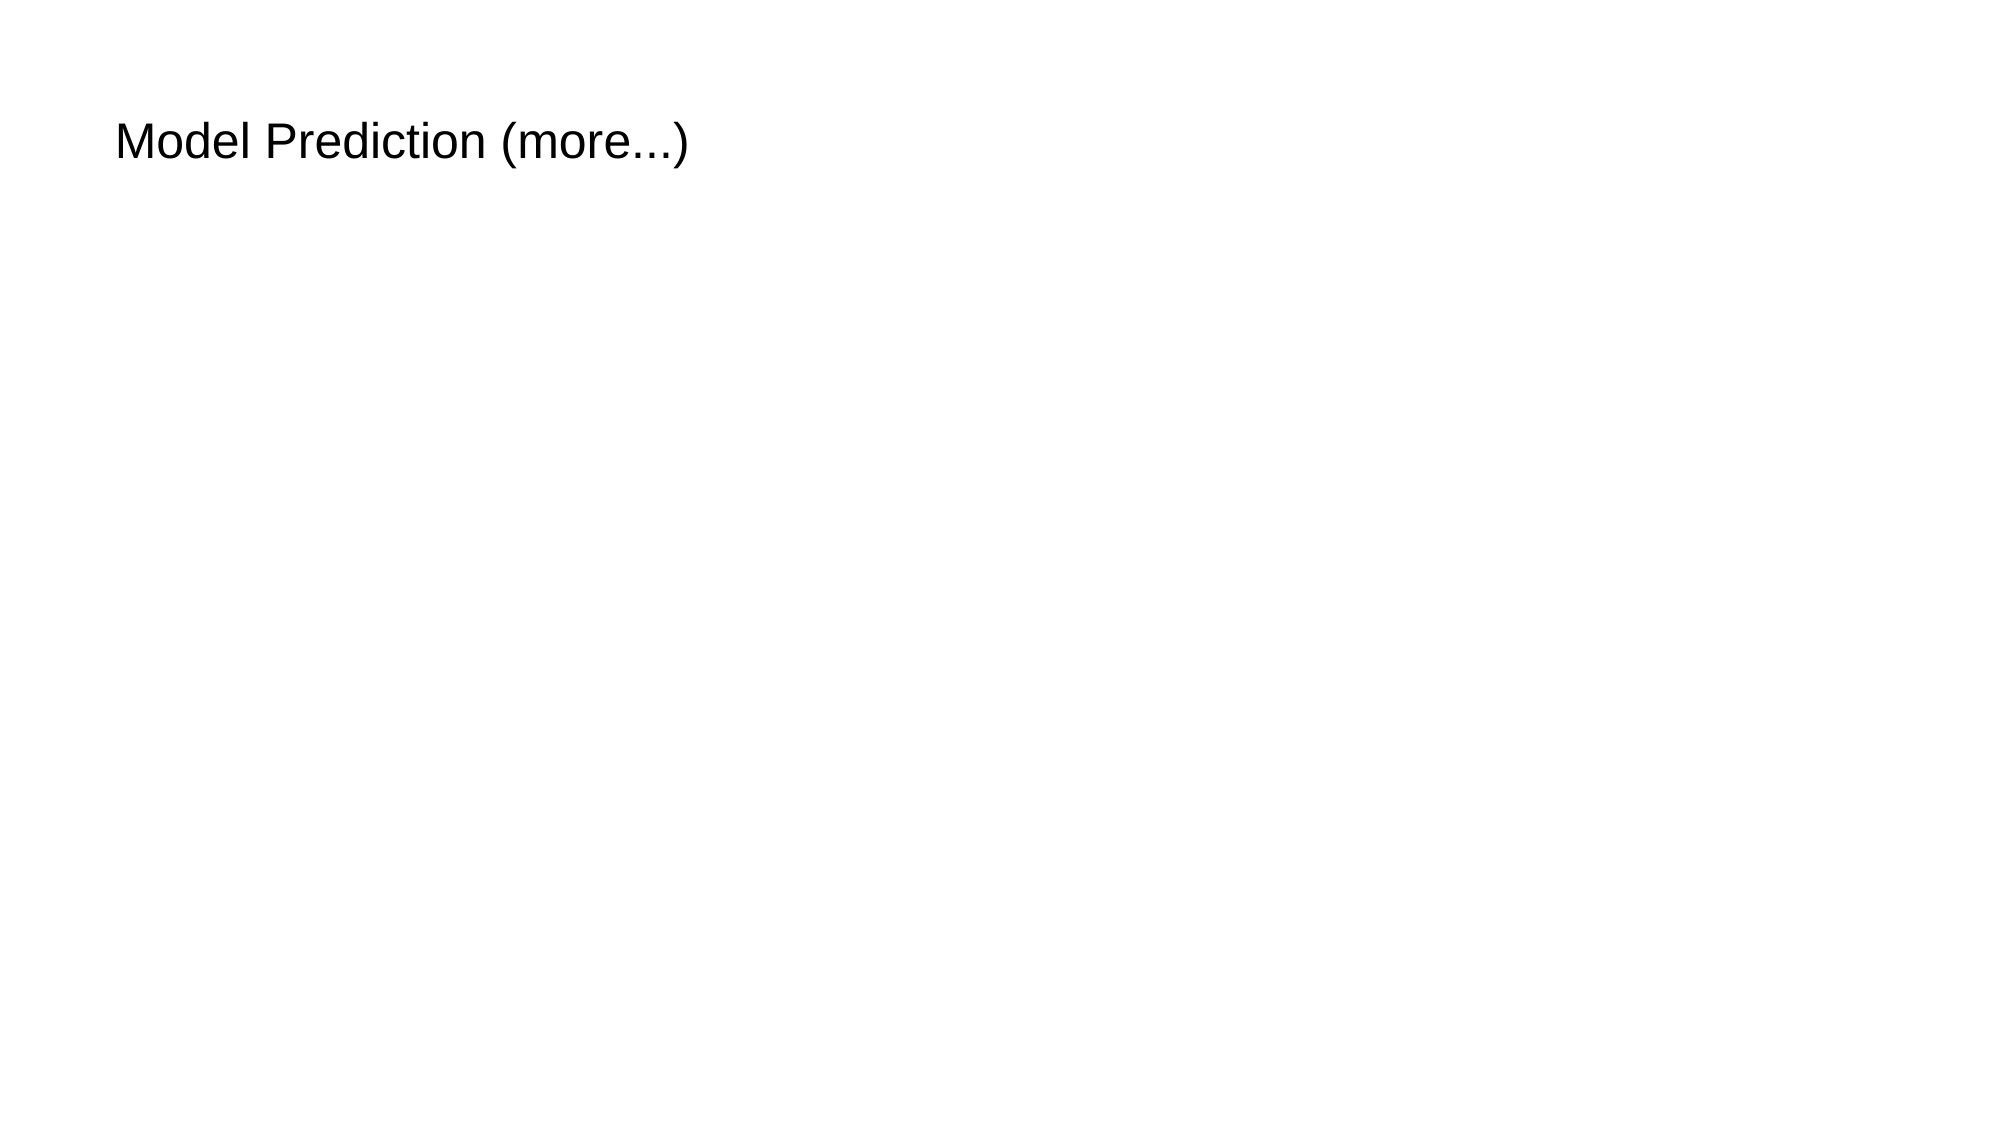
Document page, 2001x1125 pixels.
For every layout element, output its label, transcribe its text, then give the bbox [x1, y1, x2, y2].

title Model Prediction (more...) [99, 44, 1901, 233]
